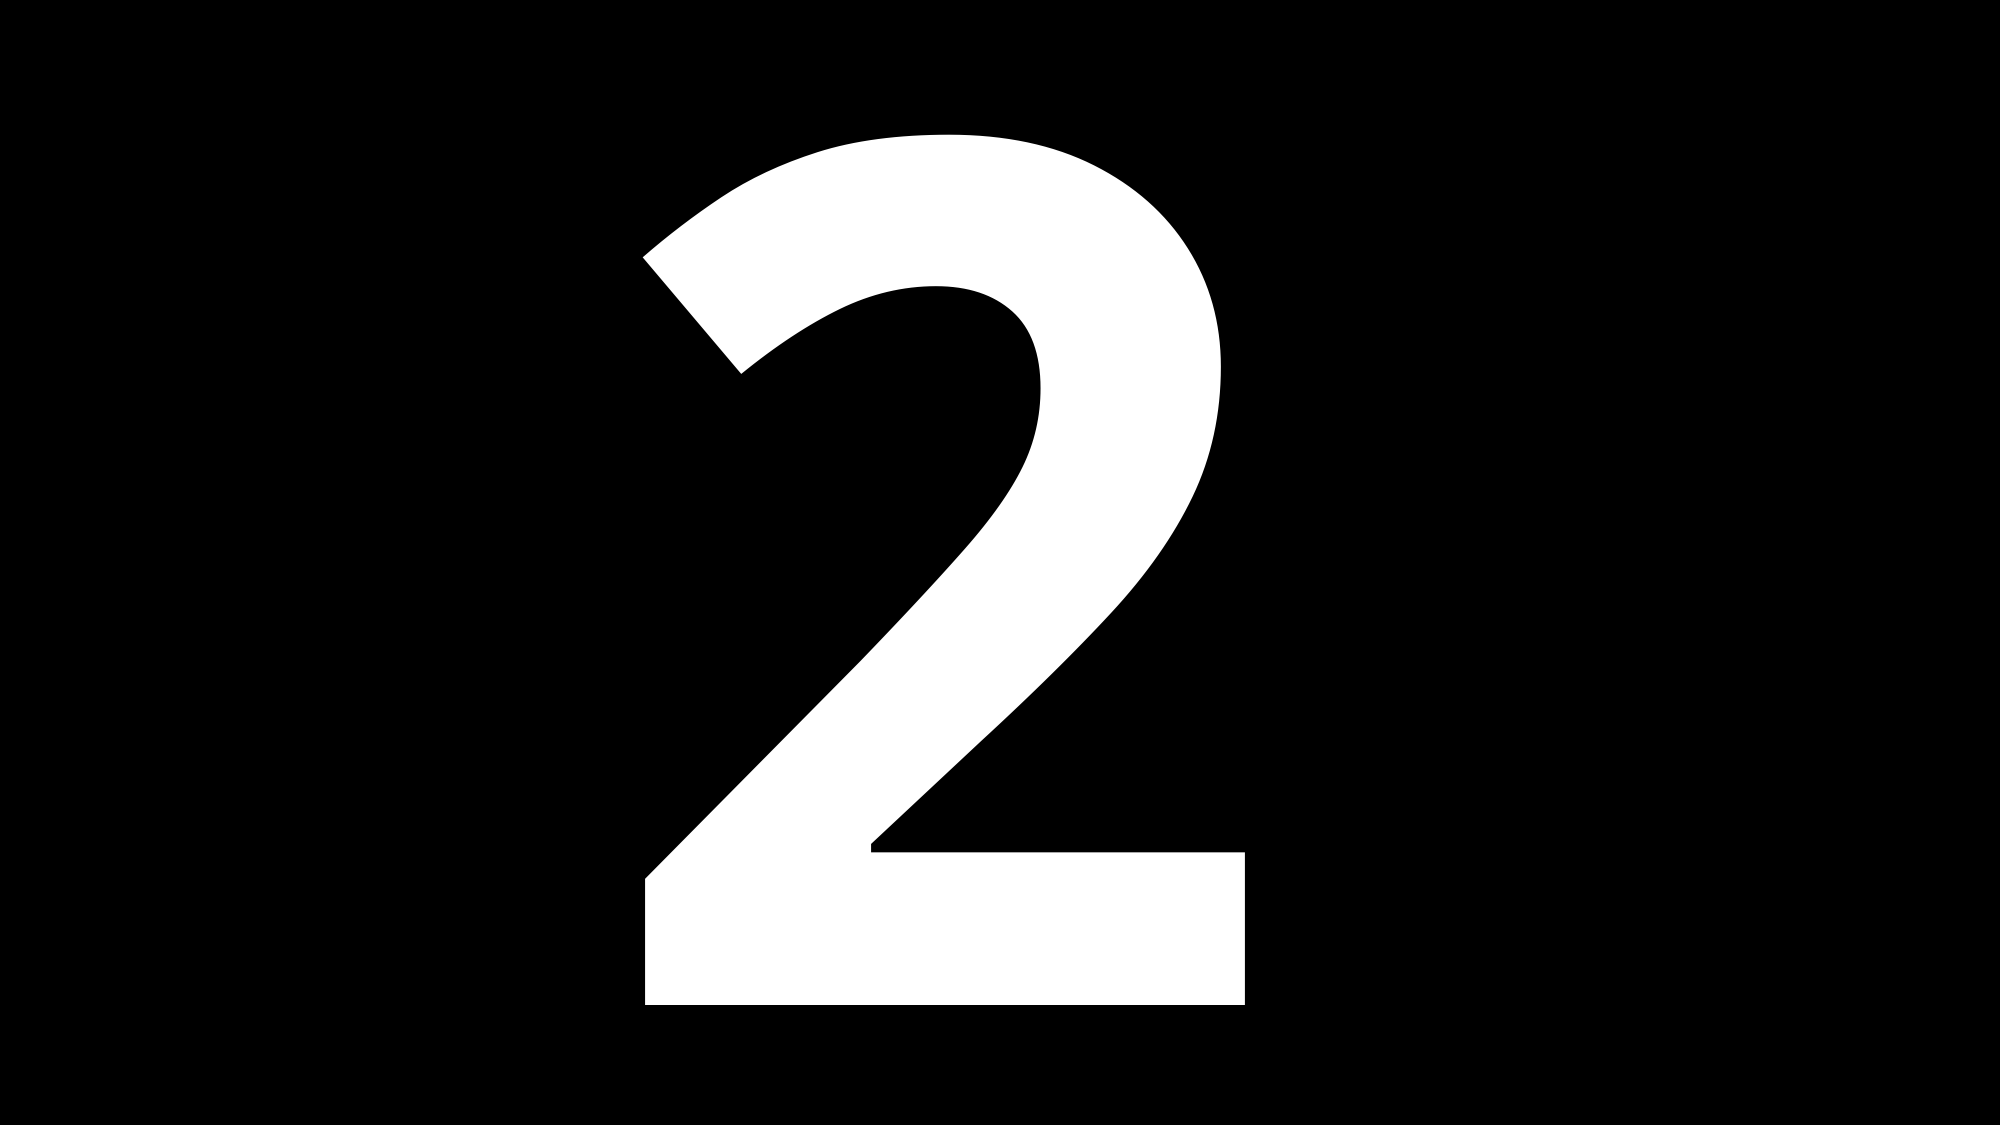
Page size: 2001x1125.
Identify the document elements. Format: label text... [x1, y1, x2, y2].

title 12 [287, 407, 1596, 1125]
